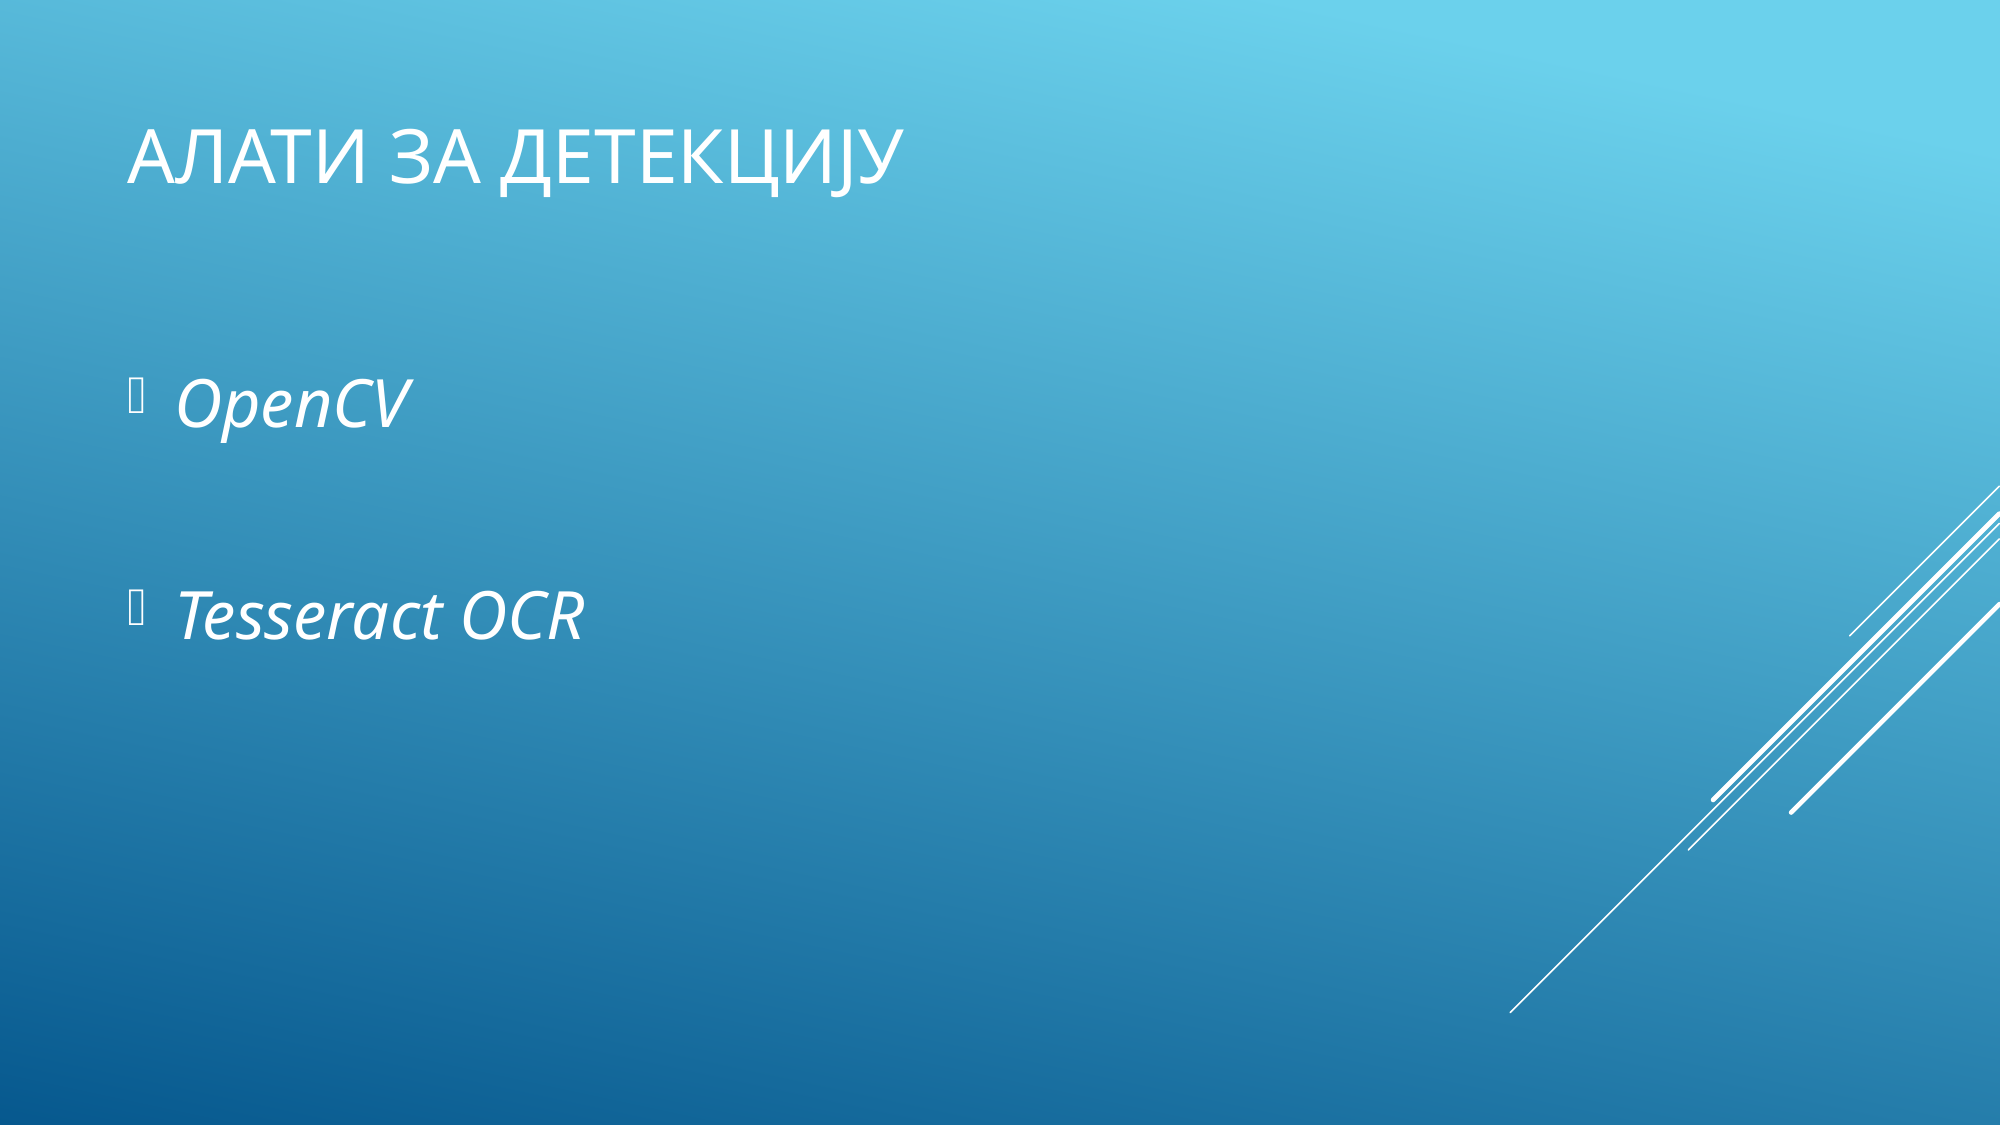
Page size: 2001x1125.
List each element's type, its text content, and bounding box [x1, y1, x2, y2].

title Aлати за детекцију [112, 44, 966, 197]
list OpenCV Tesseract OCR [112, 197, 1513, 817]
